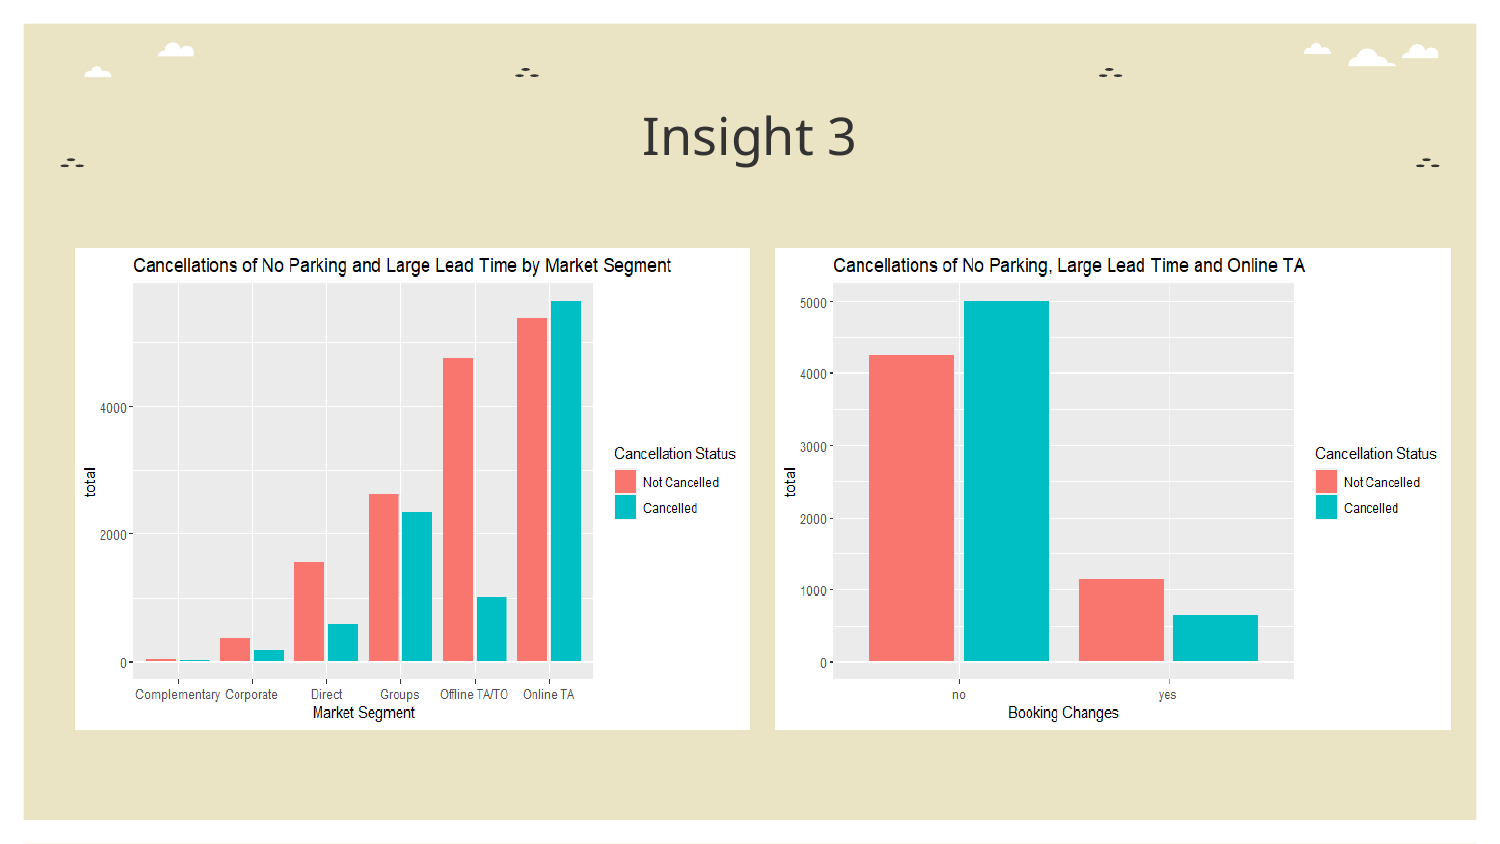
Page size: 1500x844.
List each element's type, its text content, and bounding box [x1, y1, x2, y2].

title Insight 3 [116, 88, 1383, 168]
picture [74, 248, 751, 731]
picture [774, 248, 1451, 731]
